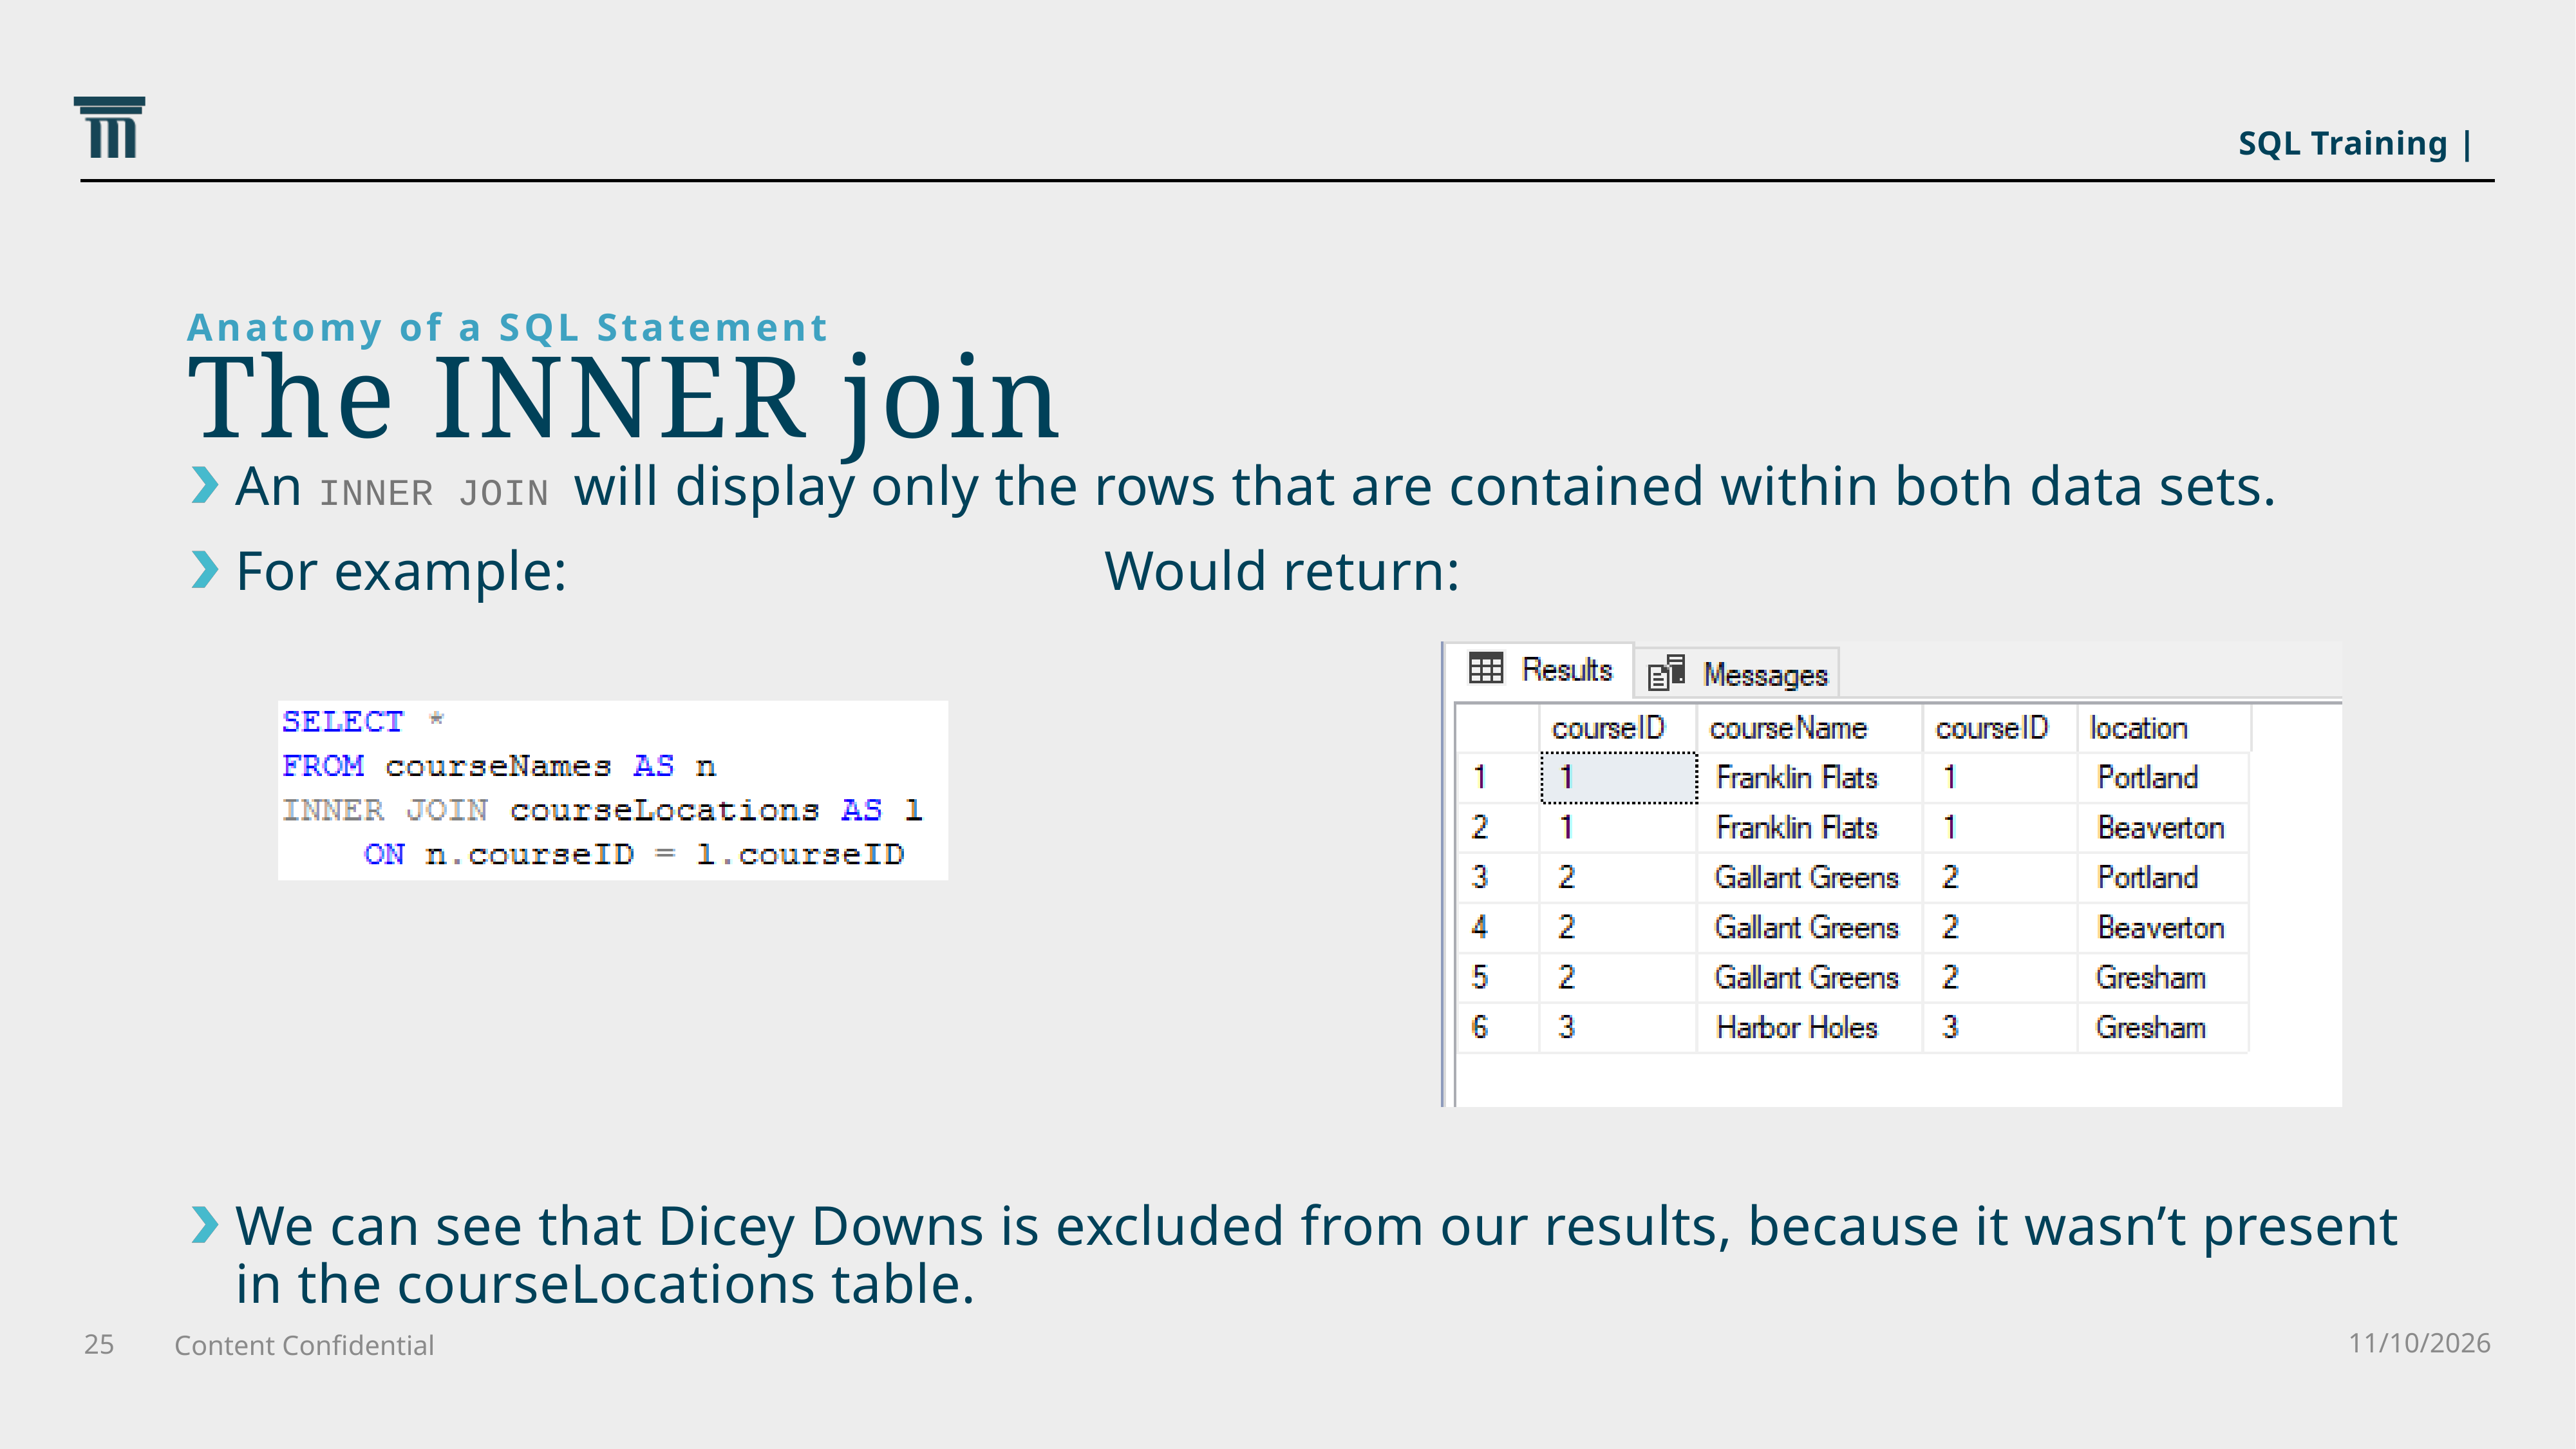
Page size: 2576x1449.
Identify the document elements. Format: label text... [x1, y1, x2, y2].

list SQL Training | [1288, 123, 2496, 167]
text_box An INNER JOIN will display only the rows that are contained within both data sets. For example: Would return: We can see that Dicey Downs is excluded from our results, because it wasn’t present in the courseLocations table. [177, 453, 2465, 1343]
picture [187, 1206, 225, 1244]
picture [187, 466, 225, 504]
picture [1441, 641, 2342, 1107]
title The INNER join [177, 335, 2399, 442]
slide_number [1922, 1305, 2502, 1383]
list Anatomy of a SQL Statement [177, 289, 1194, 335]
footer Content Confidential [164, 1305, 1034, 1383]
picture [187, 550, 225, 589]
picture [278, 701, 948, 880]
slide_number 25 [74, 1307, 146, 1384]
